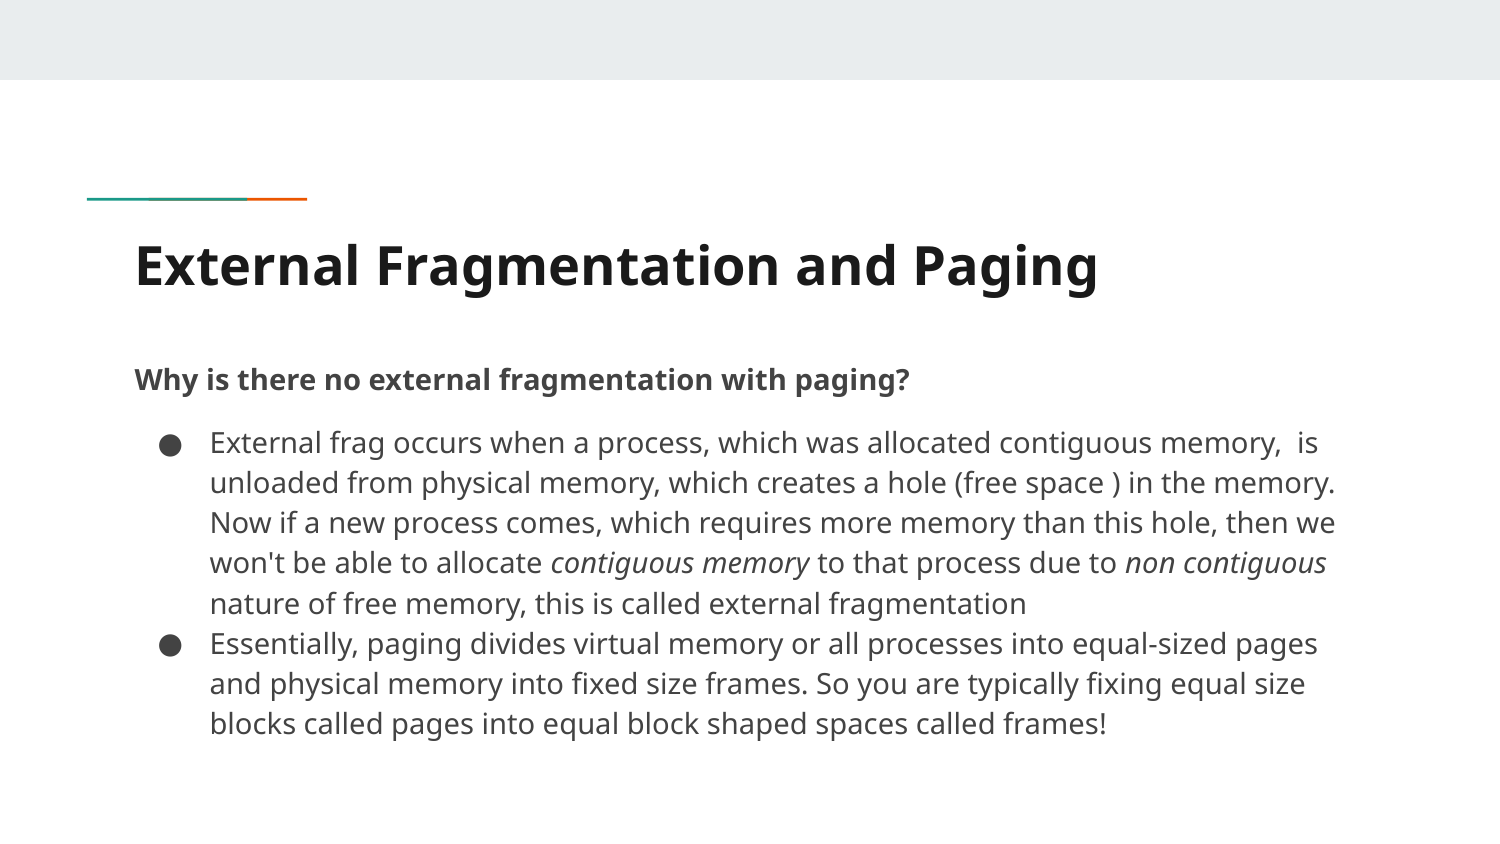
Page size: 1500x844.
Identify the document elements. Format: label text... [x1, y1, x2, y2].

title External Fragmentation and Paging [119, 216, 1381, 305]
list Why is there no external fragmentation with paging? External frag occurs when a process, which was allocated contiguous memory, is unloaded from physical memory, which creates a hole (free space ) in the memory. Now if a new process comes, which requires more memory than this hole, then we won't be able to allocate contiguous memory to that process due to non contiguous nature of free memory, this is called external fragmentation Essentially, paging divides virtual memory or all processes into equal-sized pages and physical memory into fixed size frames. So you are typically fixing equal size blocks called pages into equal block shaped spaces called frames! [119, 341, 1381, 712]
